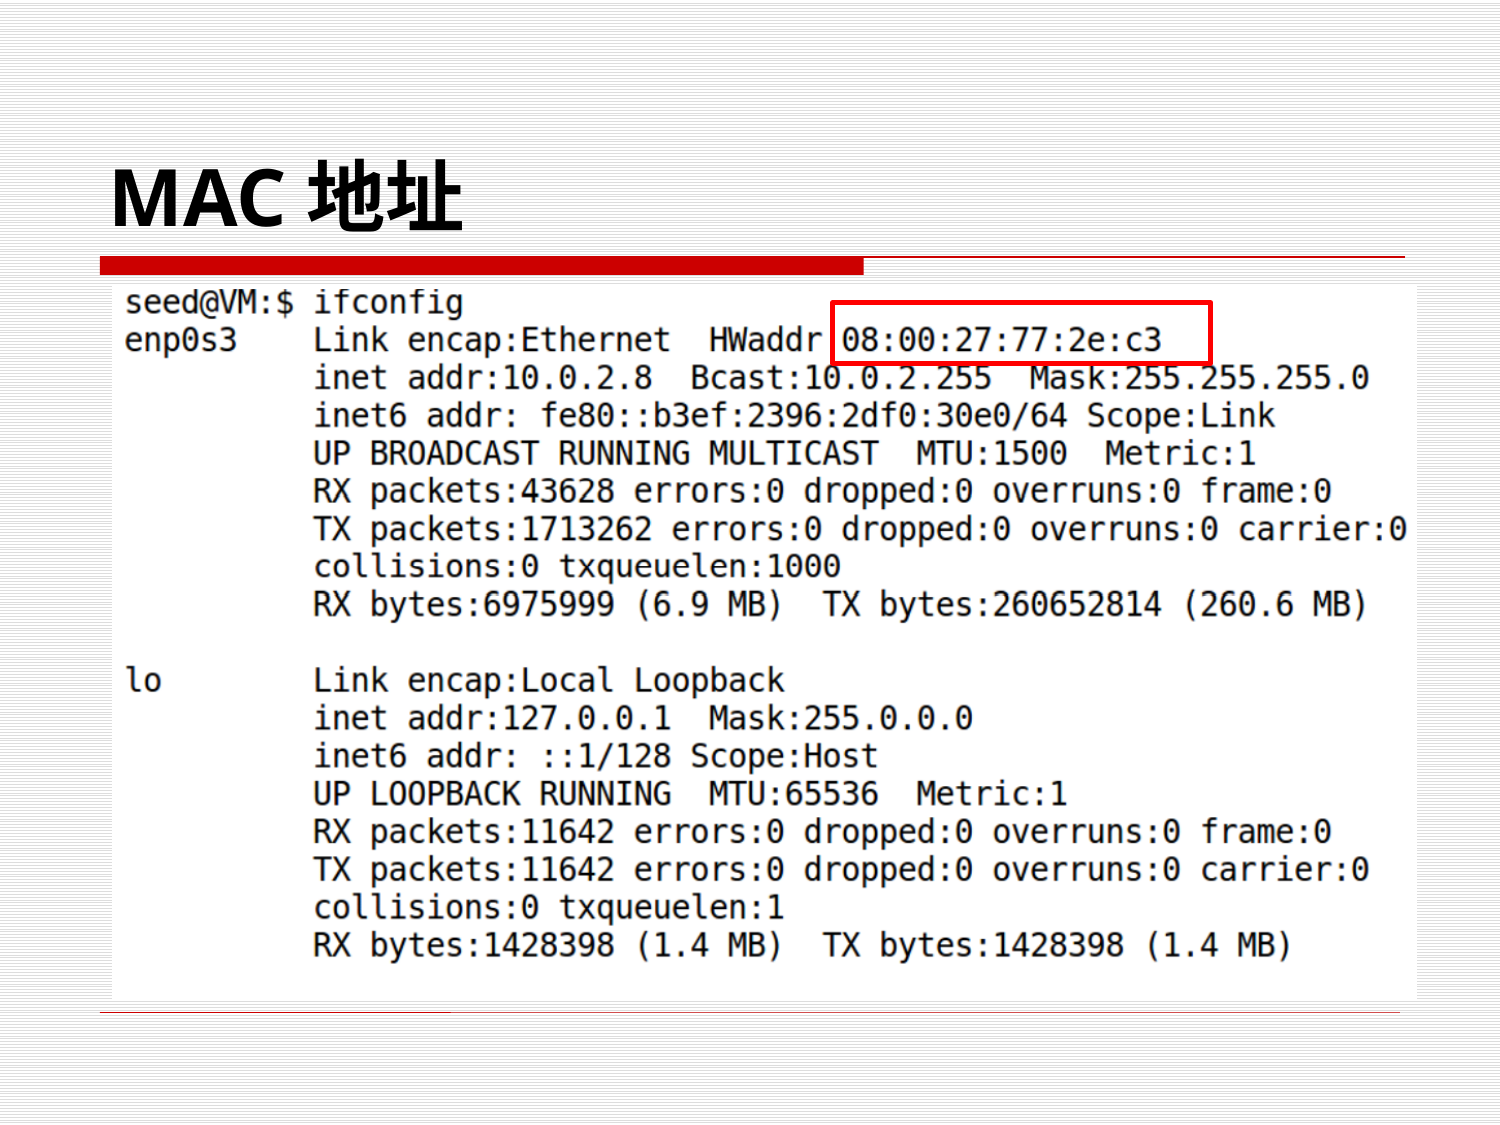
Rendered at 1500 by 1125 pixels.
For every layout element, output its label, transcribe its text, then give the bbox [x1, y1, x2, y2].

picture [111, 286, 1417, 1000]
title MAC地址 [93, 49, 1407, 250]
